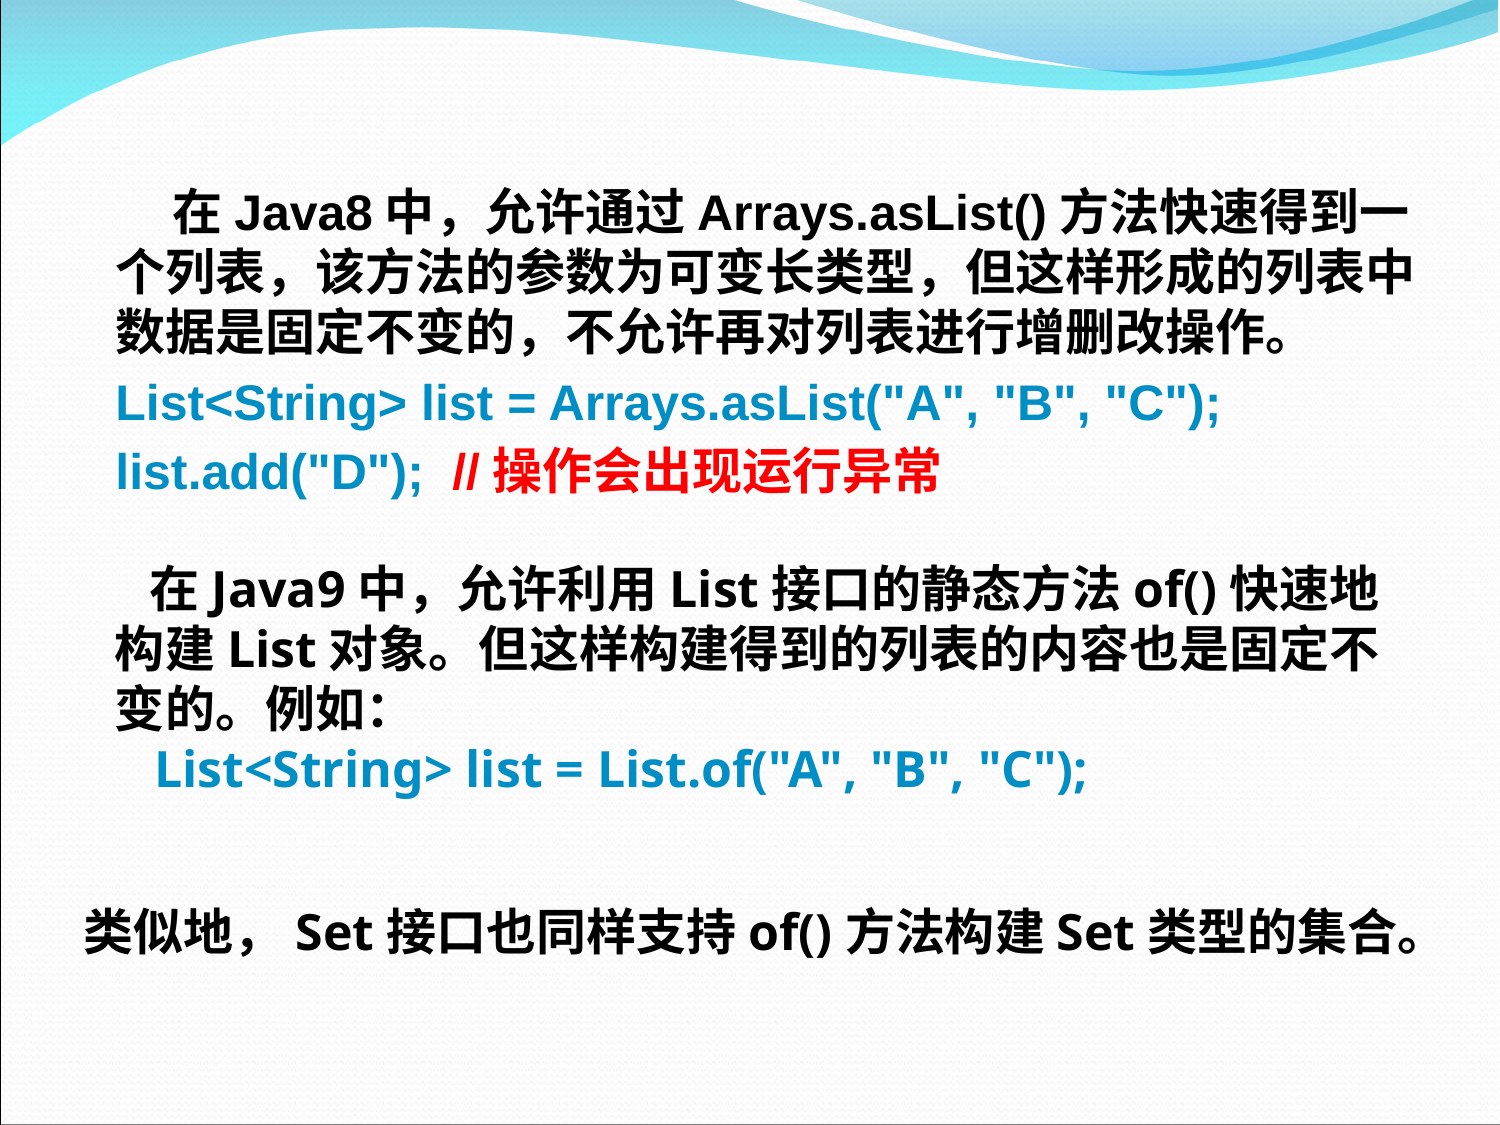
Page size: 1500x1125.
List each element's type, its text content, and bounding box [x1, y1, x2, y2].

text_box 类似地，Set接口也同样支持of()方法构建Set类型的集合。 [69, 893, 1463, 968]
picture [0, 0, 1500, 1125]
text_box 在Java9中，允许利用List接口的静态方法of()快速地构建List对象。但这样构建得到的列表的内容也是固定不变的。例如： List<String> list = List.of("A", "B", "C"); [100, 549, 1412, 865]
list 在Java8中，允许通过Arrays.asList()方法快速得到一个列表，该方法的参数为可变长类型，但这样形成的列表中数据是固定不变的，不允许再对列表进行增删改操作。 List<String> list = Arrays.asList("A", "B", "C"); list.add("D"); //操作会出现运行异常 [100, 172, 1451, 550]
